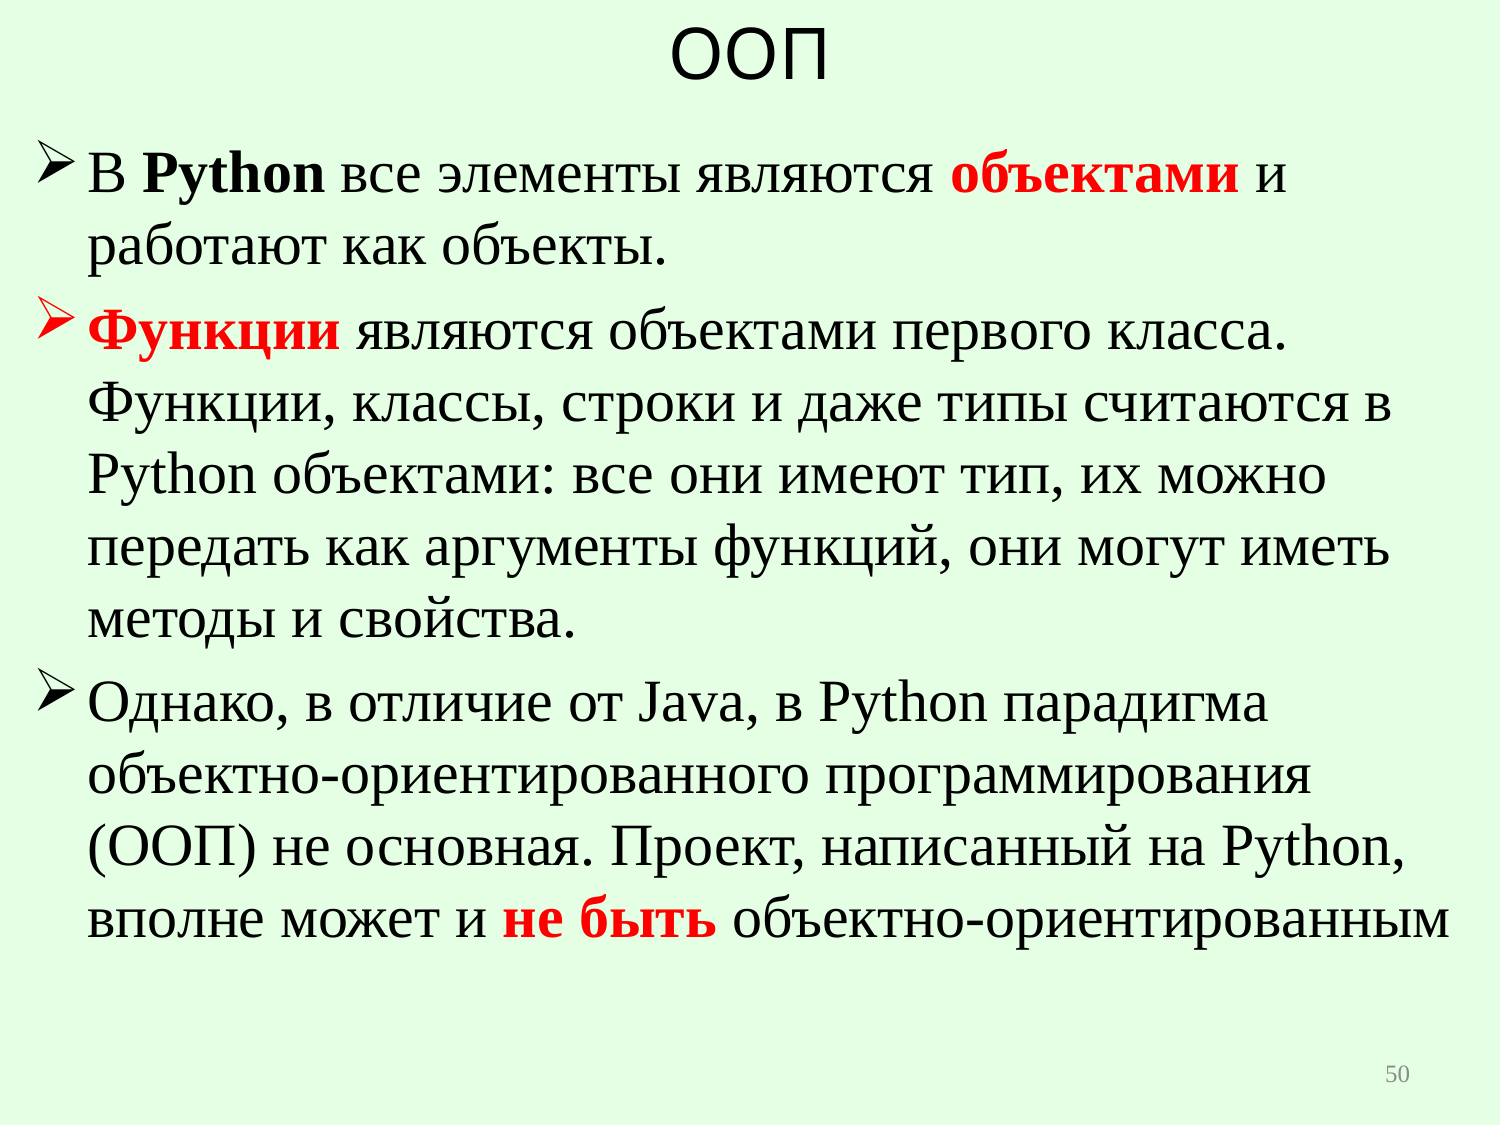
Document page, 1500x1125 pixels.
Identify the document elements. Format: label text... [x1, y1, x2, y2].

slide_number 50 [1074, 1042, 1425, 1103]
title ООП [17, 0, 1483, 102]
list В Python все элементы являются объектами и работают как объекты. Функции являются объектами первого класса. Функции, классы, строки и даже типы считаются в Python объектами: все они имеют тип, их можно передать как аргументы функций, они могут иметь методы и свойства. Однако, в отличие от Java, в Python парадигма объектно-ориентированного программирования (ООП) не основная. Проект, написанный на Python, вполне может и не быть объектно-ориентированным [17, 125, 1483, 1035]
